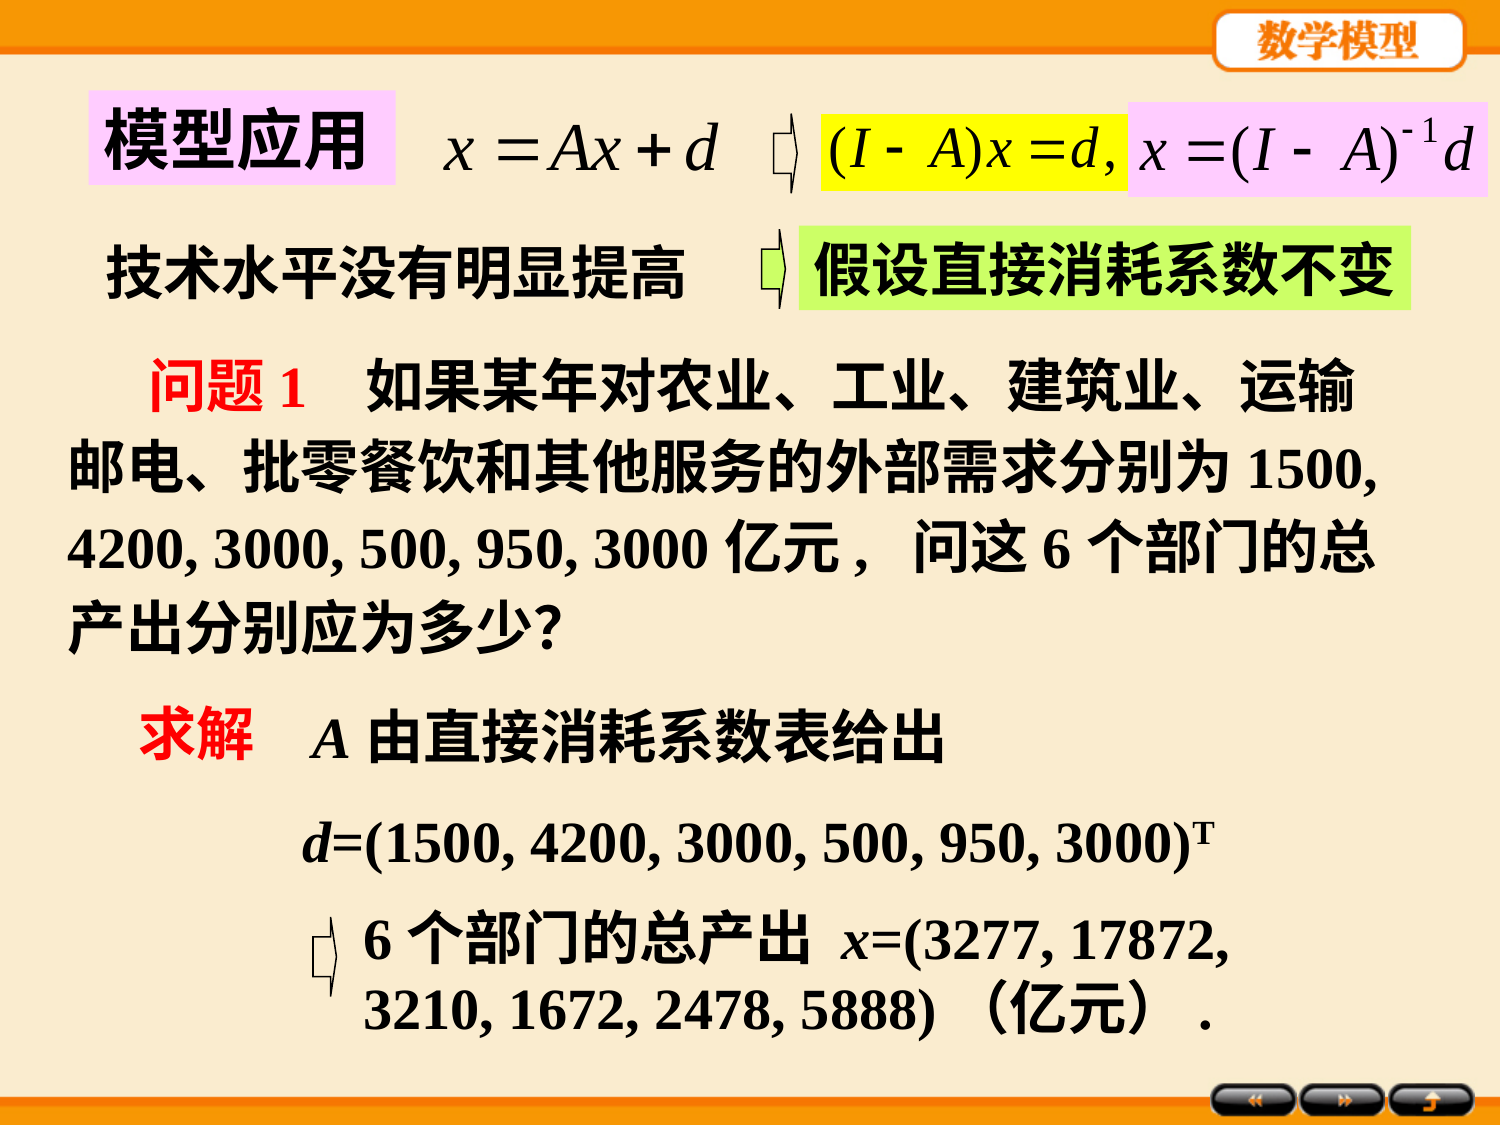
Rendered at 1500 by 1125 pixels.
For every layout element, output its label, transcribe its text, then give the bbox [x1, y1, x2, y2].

text_box 求解 [123, 690, 290, 775]
text_box [312, 916, 337, 997]
text_box 技术水平没有明显提高 [90, 229, 703, 314]
text_box 6个部门的总产出 x=(3277, 17872, 3210, 1672, 2478, 5888)（亿元）. [348, 893, 1388, 1049]
picture [0, 0, 1500, 1125]
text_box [1127, 101, 1489, 198]
text_box [773, 113, 798, 194]
text_box 问题1 如果某年对农业、工业、建筑业、运输邮电、批零餐饮和其他服务的外部需求分别为1500, 4200, 3000, 500, 950, 3000亿元, 问这6个部门的总产出分别应为多少？ [53, 331, 1412, 669]
text_box 模型应用 [88, 90, 396, 185]
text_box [430, 107, 739, 188]
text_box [820, 113, 1122, 192]
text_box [761, 225, 1414, 311]
text_box d=(1500, 4200, 3000, 500, 950, 3000)T [287, 796, 1245, 882]
text_box A由直接消耗系数表给出 [297, 692, 995, 778]
